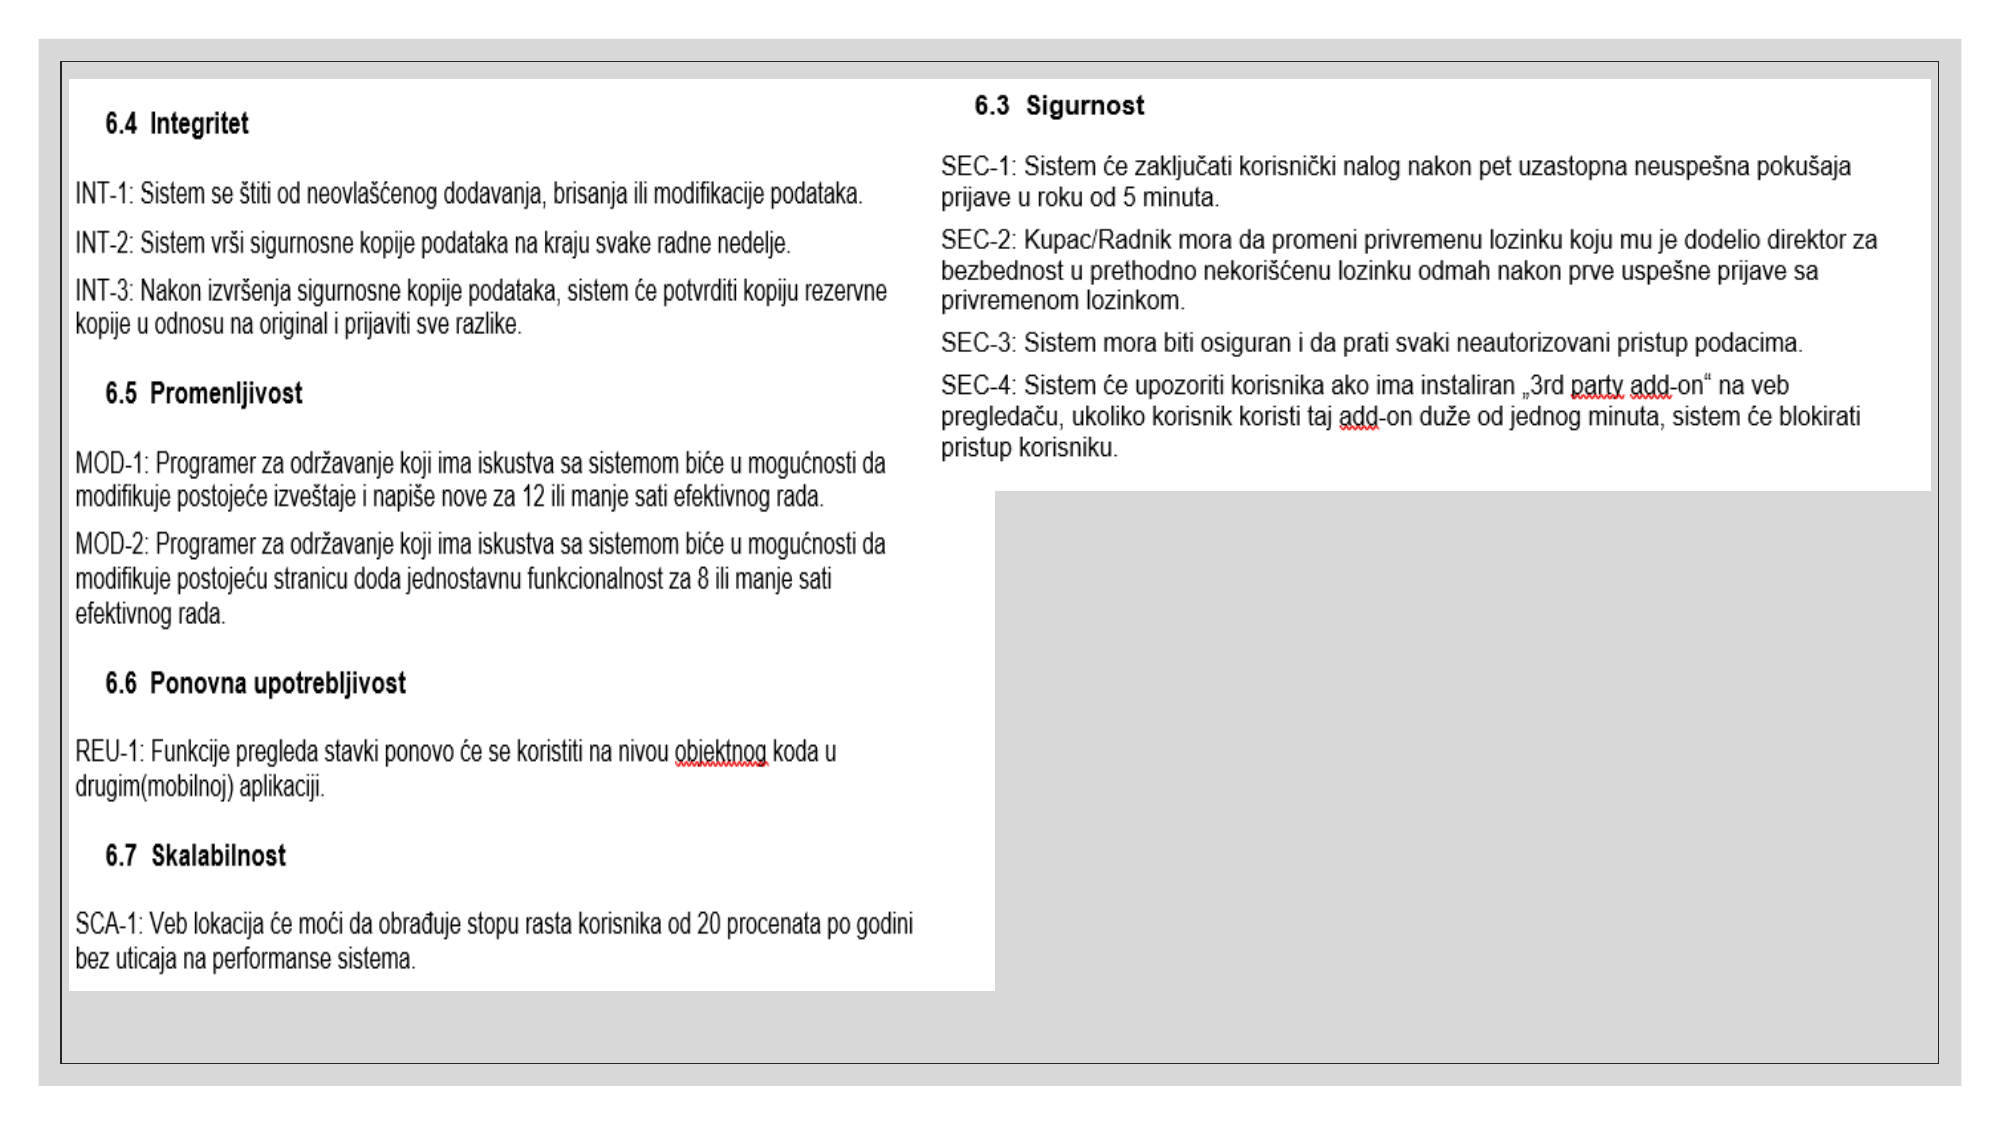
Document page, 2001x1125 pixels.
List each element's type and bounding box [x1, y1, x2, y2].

picture [69, 79, 1931, 991]
